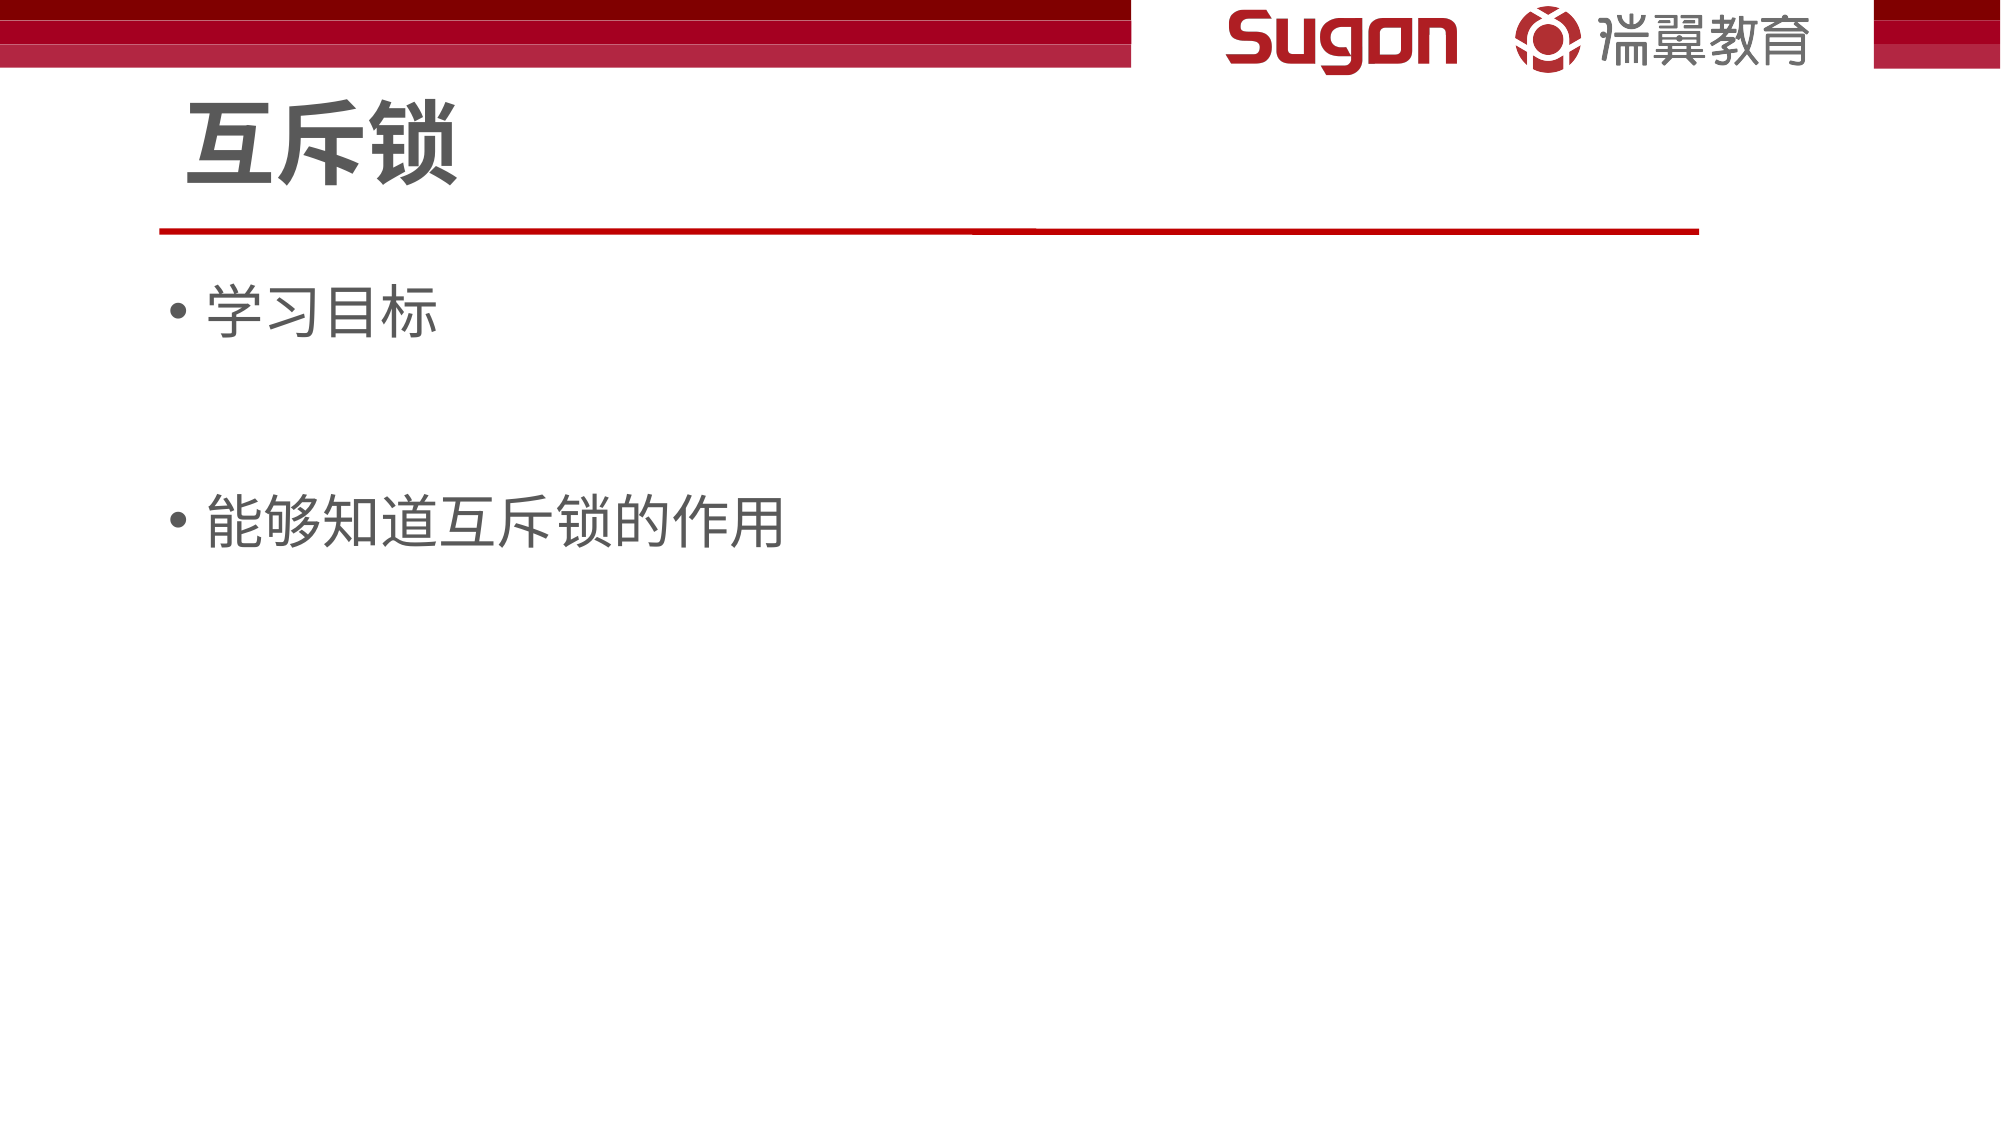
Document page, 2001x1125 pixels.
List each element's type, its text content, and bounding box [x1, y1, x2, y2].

picture [1194, 0, 1484, 91]
picture [1515, 6, 1809, 73]
list 学习目标 能够知道互斥锁的作用 [153, 253, 1879, 1028]
title 互斥锁 [169, 91, 1895, 214]
